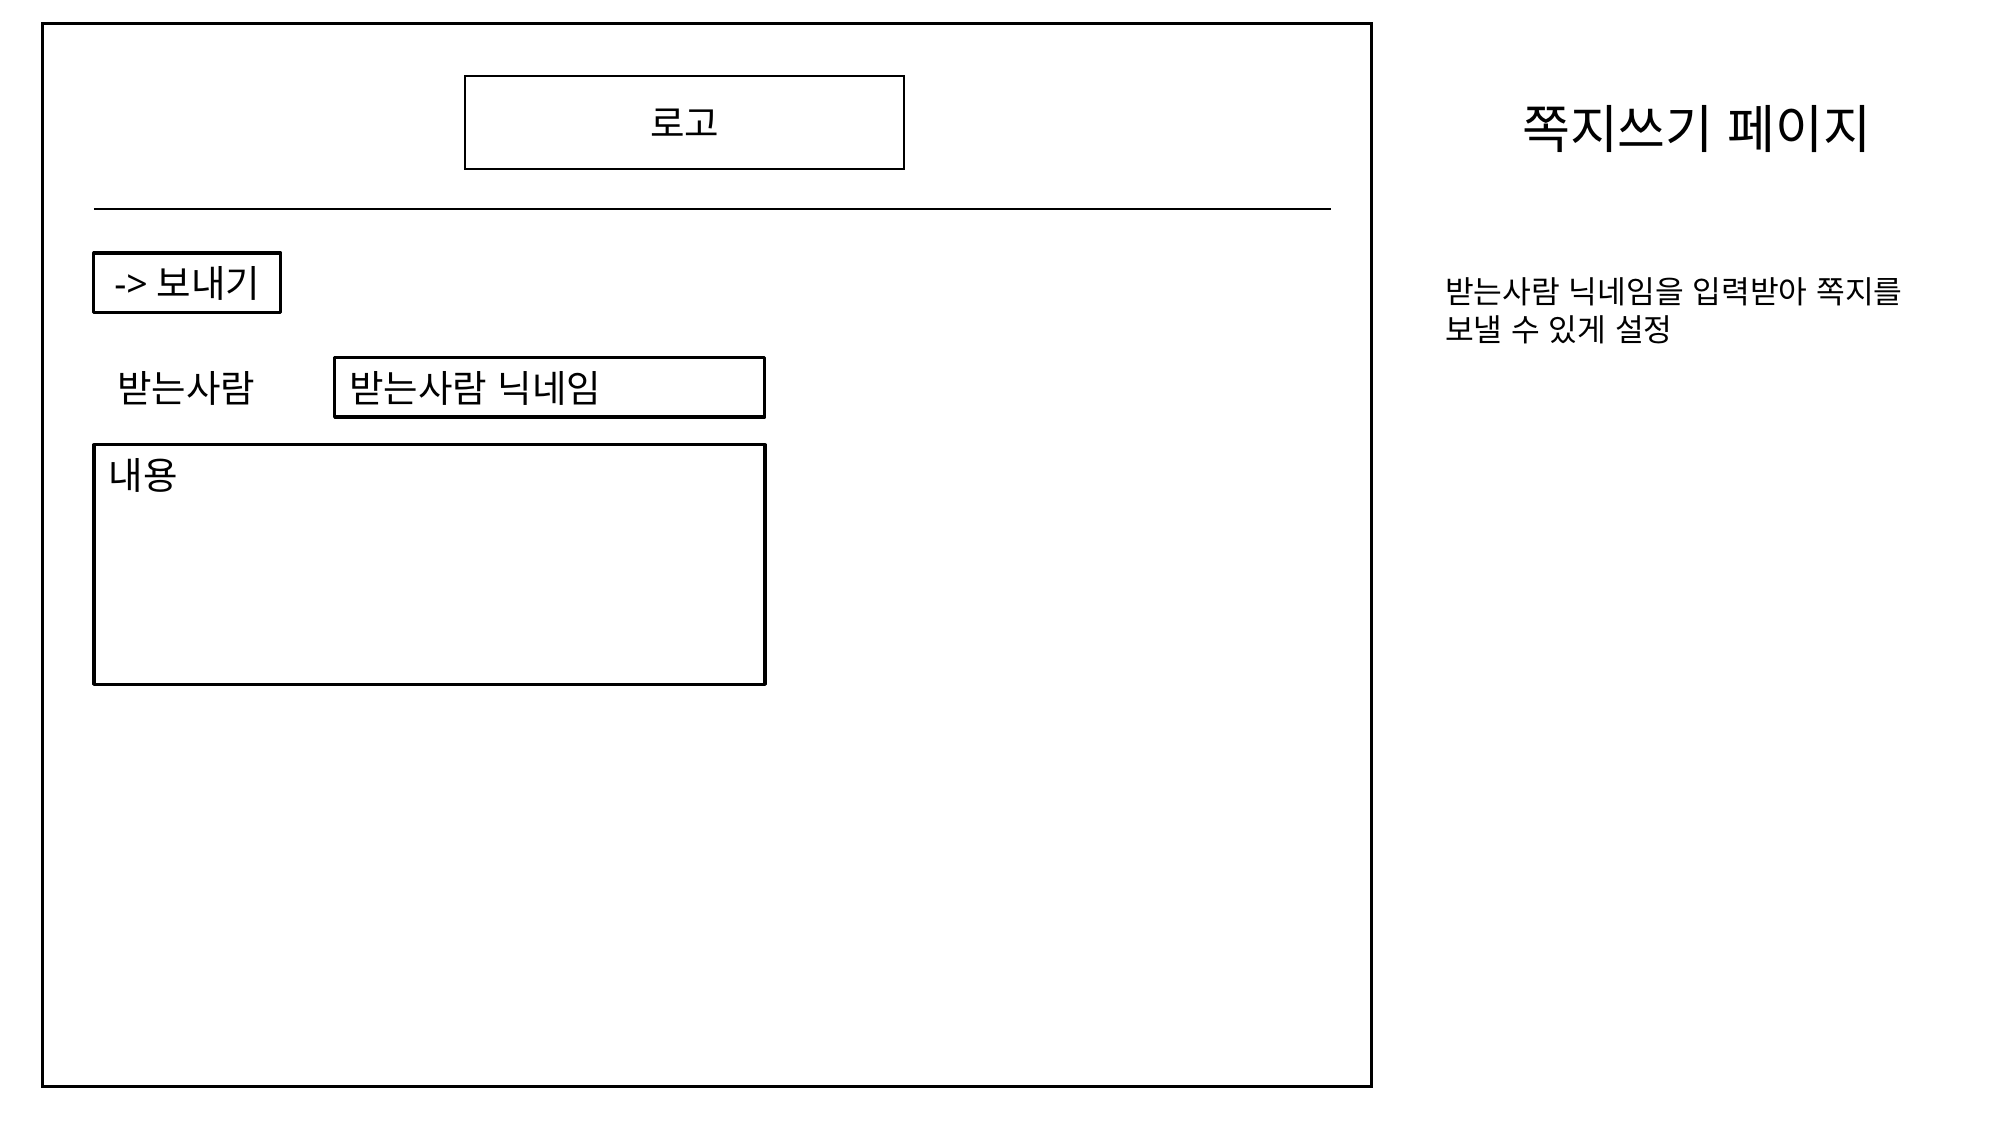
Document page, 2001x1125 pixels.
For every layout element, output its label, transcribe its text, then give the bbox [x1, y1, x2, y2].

text_box ->보내기 [93, 253, 281, 313]
text_box 로고 [464, 75, 905, 170]
text_box 받는사람 닉네임을 입력받아 쪽지를 보낼 수 있게 설정 [1430, 265, 1972, 355]
text_box 받는사람 닉네임 [334, 357, 765, 418]
text_box 내용 [93, 444, 765, 685]
title 쪽지쓰기 페이지 [1479, 94, 1914, 170]
text_box 받는사람 [93, 357, 279, 418]
text_box [42, 22, 1373, 1087]
